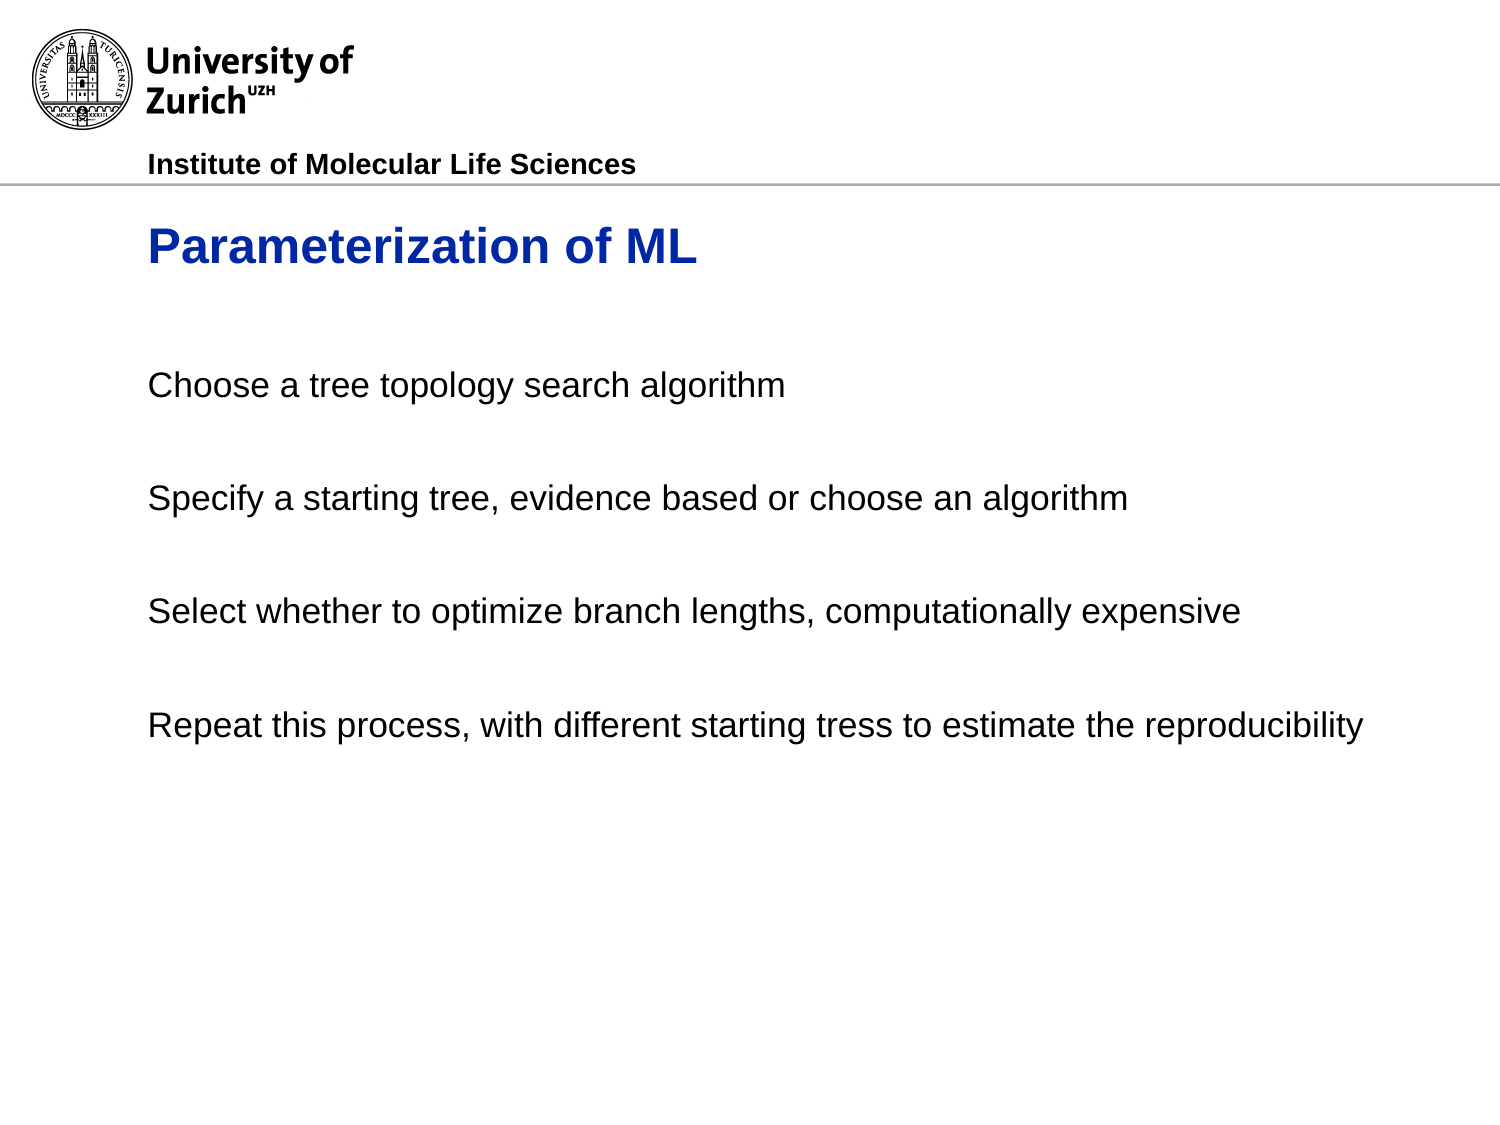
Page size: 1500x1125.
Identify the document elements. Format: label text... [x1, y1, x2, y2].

title Parameterization of ML [147, 208, 1353, 291]
list Choose a tree topology search algorithm Specify a starting tree, evidence based or choose an algorithm Select whether to optimize branch lengths, computationally expensive Repeat this process, with different starting tress to estimate the reproducibility [147, 361, 1416, 1000]
picture [26, 23, 360, 136]
